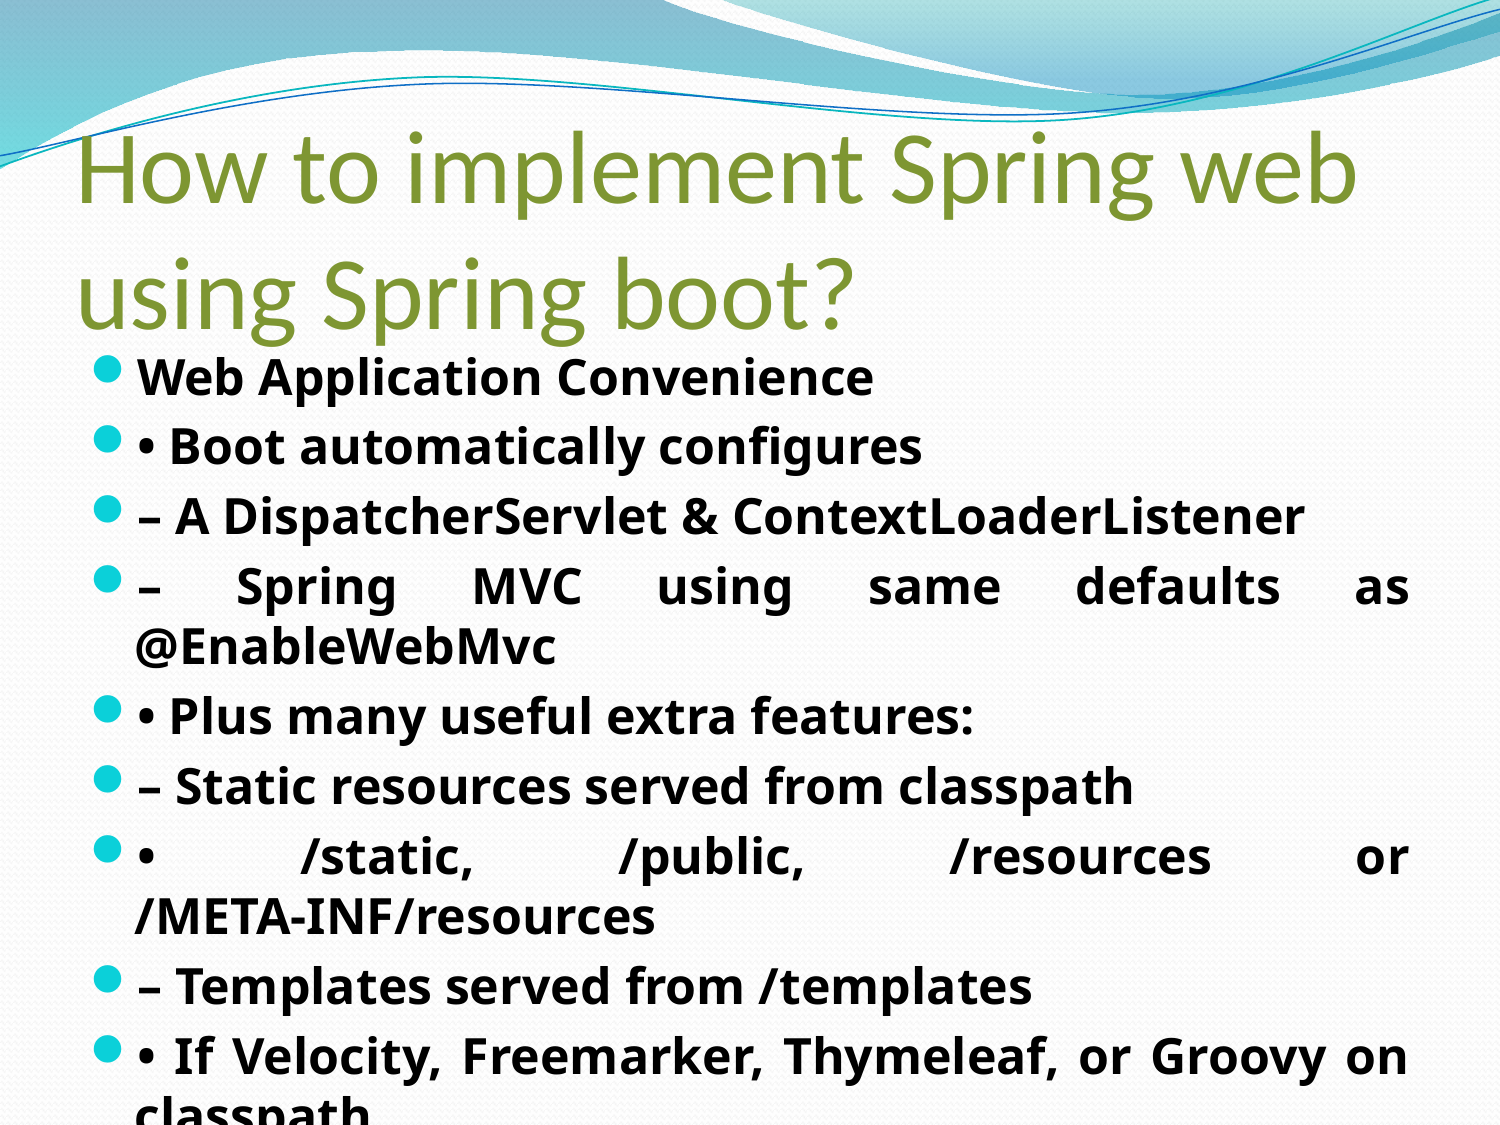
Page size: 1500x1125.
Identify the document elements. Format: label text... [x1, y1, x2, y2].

title How to implement Spring web using Spring boot? [75, 45, 1425, 337]
list Web Application Convenience • Boot automatically configures – A DispatcherServlet & ContextLoaderListener – Spring MVC using same defaults as @EnableWebMvc • Plus many useful extra features: – Static resources served from classpath • /static, /public, /resources or /META-INF/resources – Templates served from /templates • If Velocity, Freemarker, Thymeleaf, or Groovy on classpath – Provides default /error mapping • Easily overridden & Default MessageSource for I18N [75, 337, 1425, 1005]
